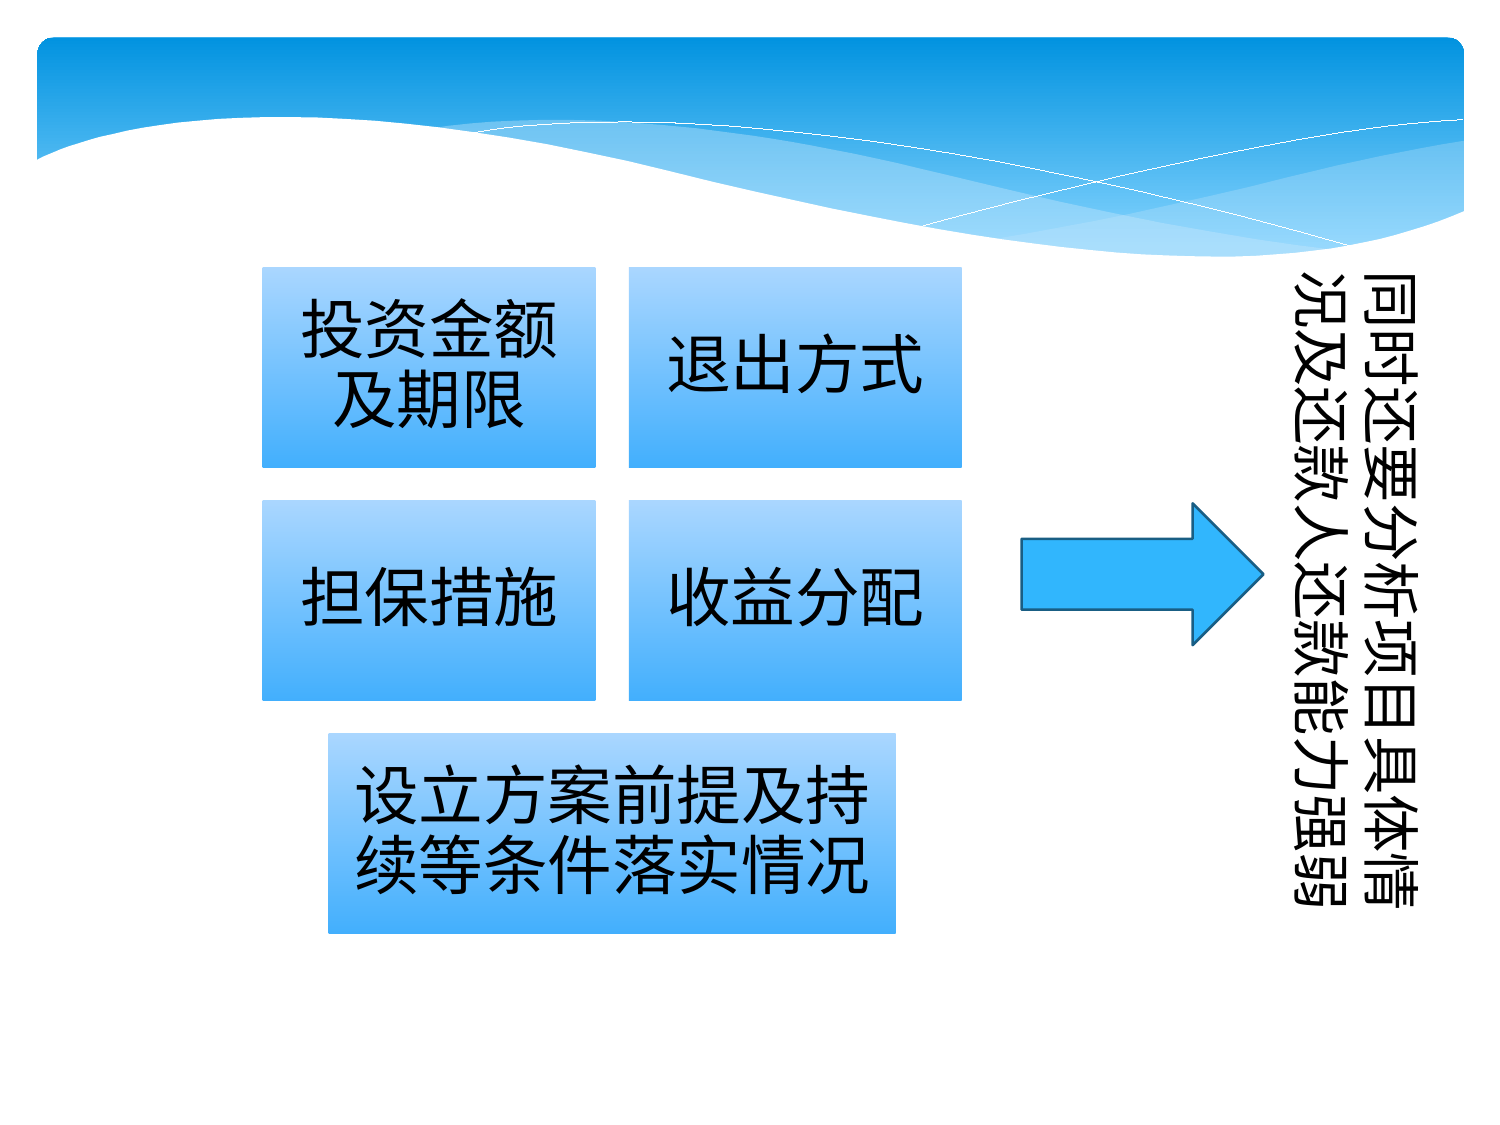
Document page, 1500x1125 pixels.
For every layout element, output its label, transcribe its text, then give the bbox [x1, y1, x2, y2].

text_box [1118, 502, 1265, 647]
text_box 同时还要分析项目具体情况及还款人还款能力强弱 [1263, 255, 1436, 953]
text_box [111, 266, 1113, 935]
